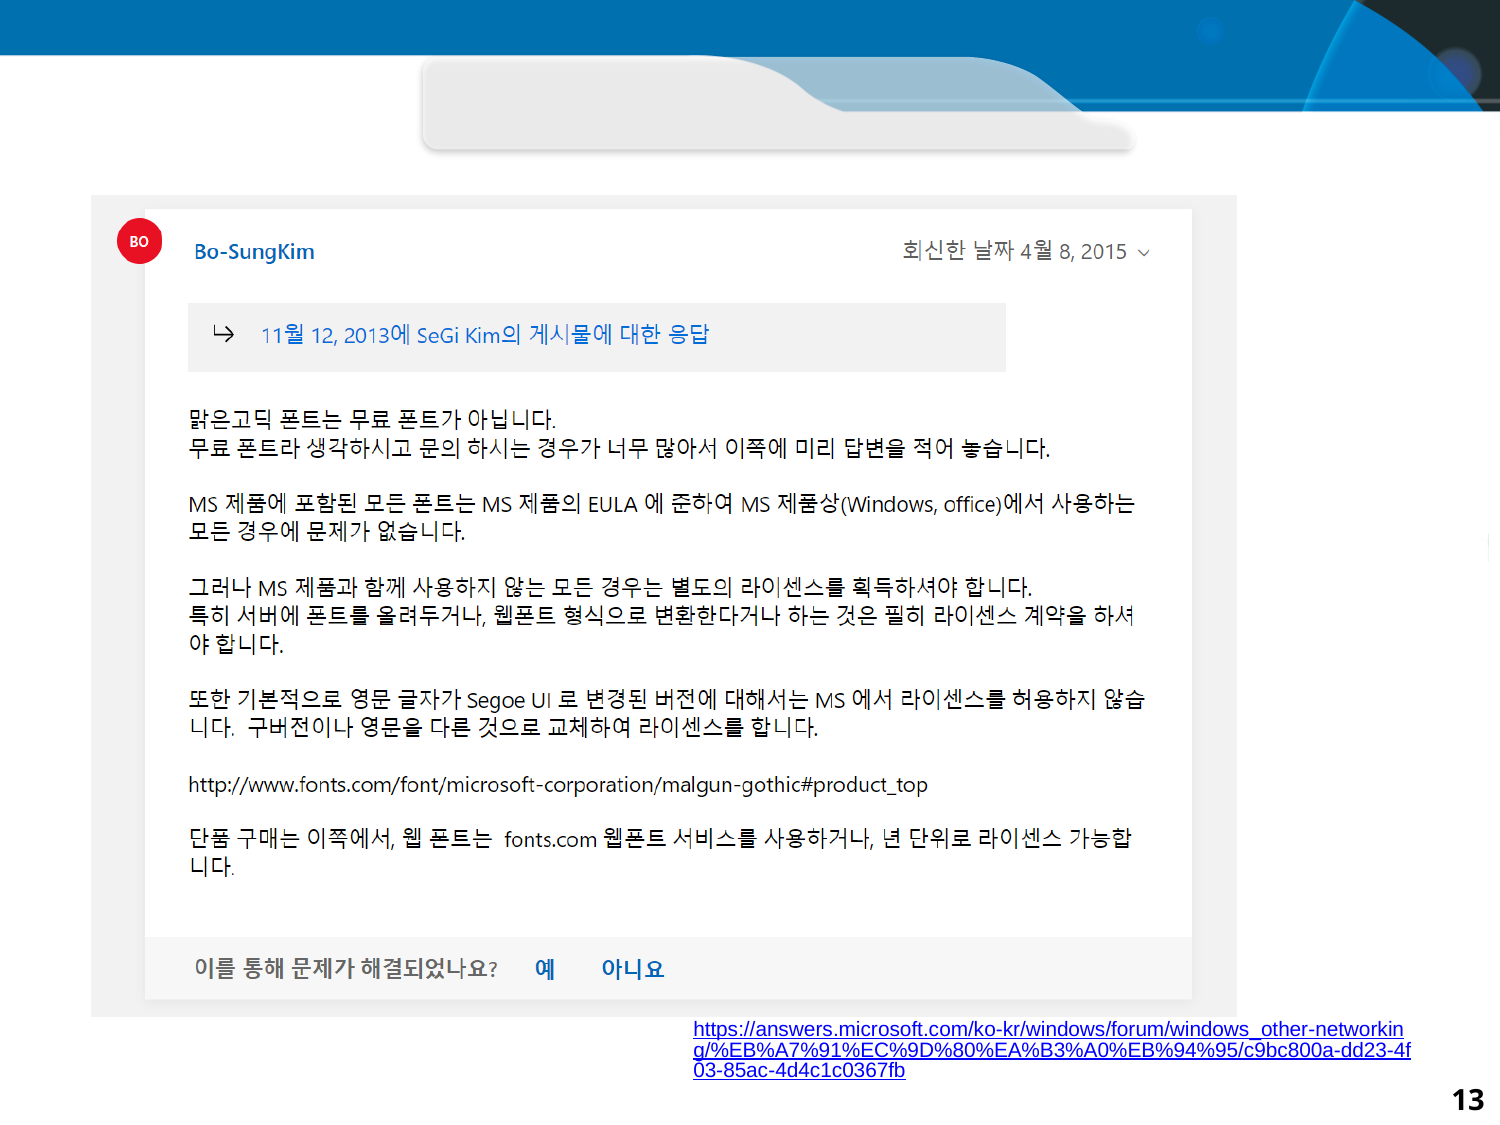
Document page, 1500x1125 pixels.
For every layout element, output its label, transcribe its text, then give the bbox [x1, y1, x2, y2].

slide_number 13 [1260, 1078, 1500, 1125]
text_box https://answers.microsoft.com/ko-kr/windows/forum/windows_other-networking/%EB%A7%91%EC%9D%80%EA%B3%A0%EB%94%95/c9bc800a-dd23-4f03-85ac-4d4c1c0367fb [678, 1008, 1429, 1048]
picture [0, 0, 1500, 1017]
